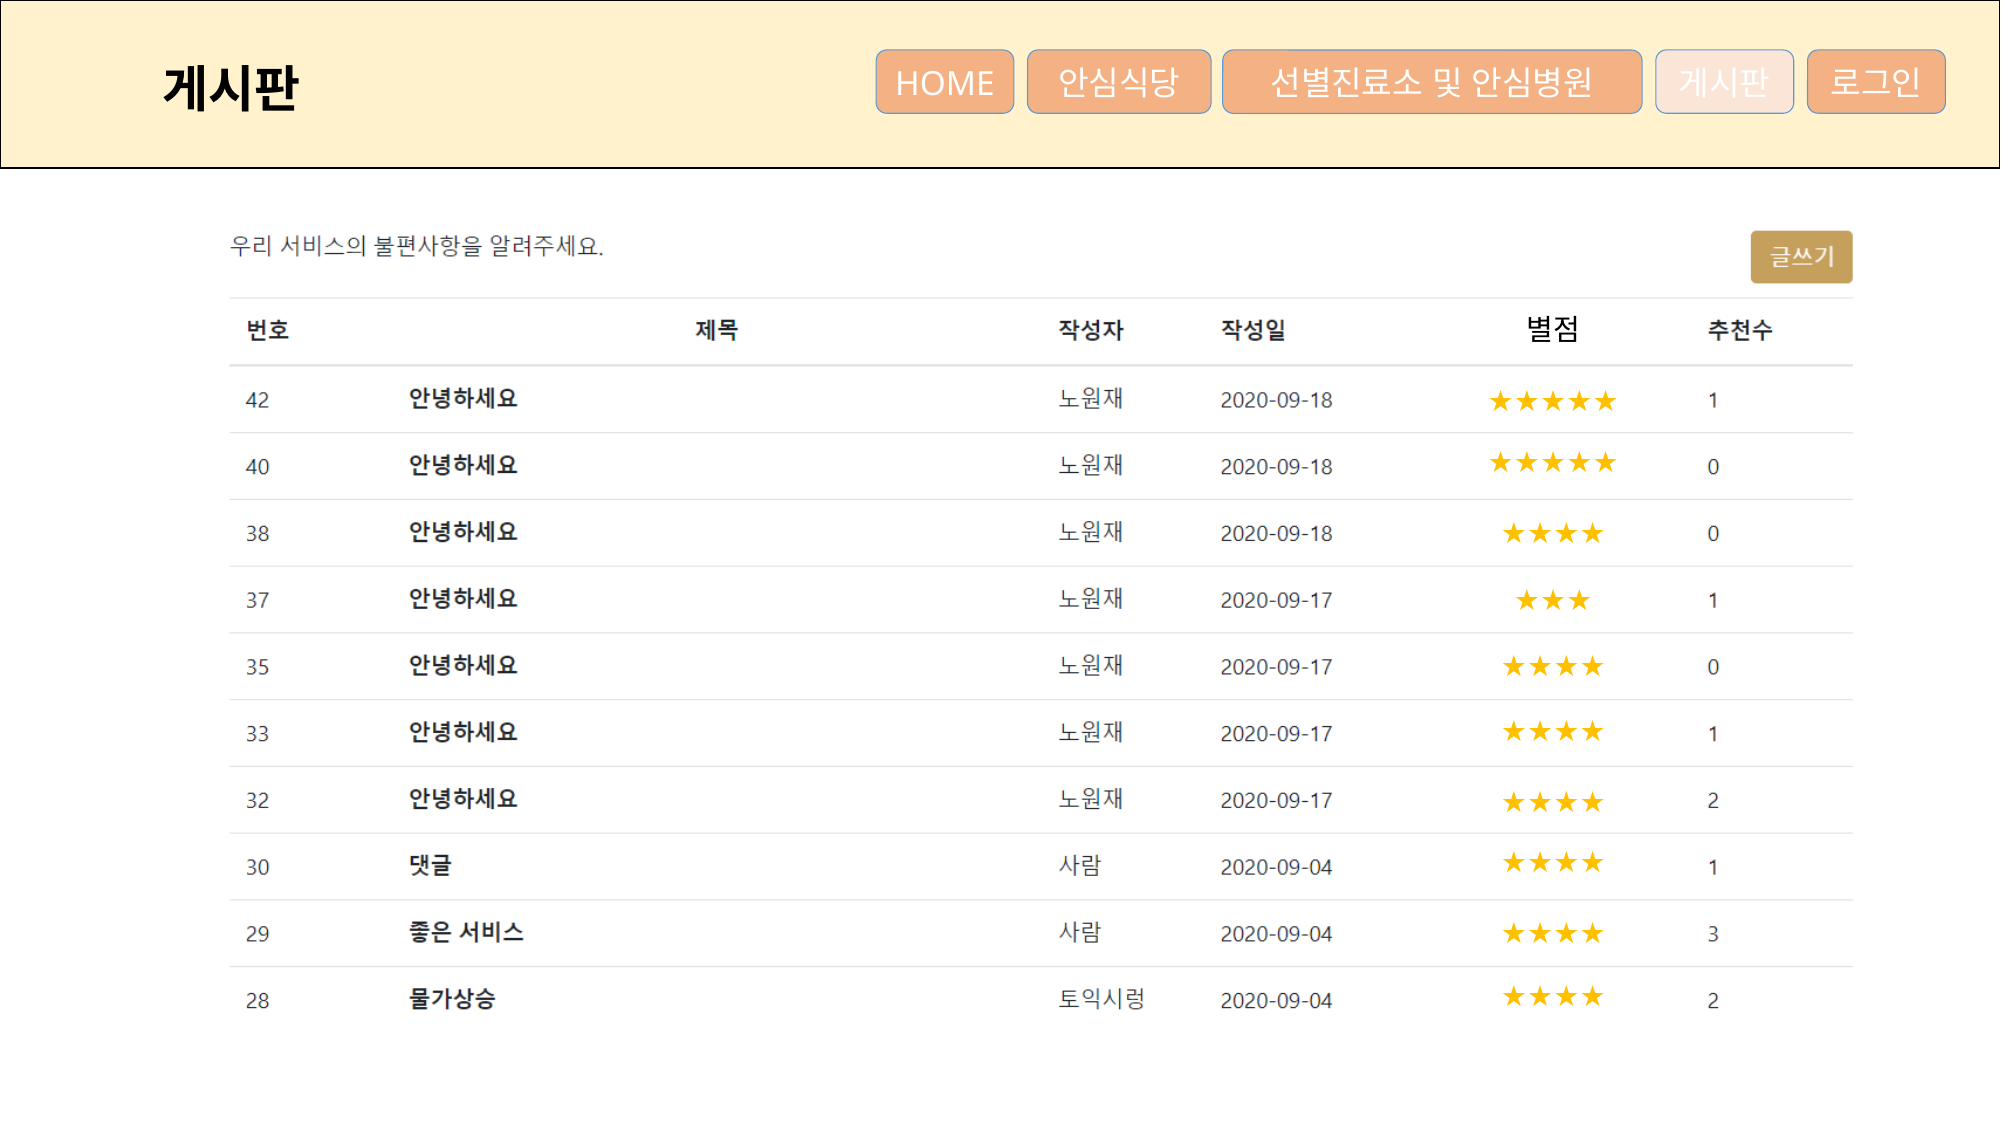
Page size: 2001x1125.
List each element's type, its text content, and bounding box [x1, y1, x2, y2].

text_box 로그인 [1806, 49, 1946, 114]
text_box 안심식당 [1026, 49, 1212, 114]
text_box 게시판 [1655, 49, 1795, 114]
text_box HOME [875, 49, 1015, 114]
text_box 선별진료소 및 안심병원 [1222, 49, 1643, 114]
text_box 게시판 [147, 49, 316, 125]
text_box [0, 0, 2000, 169]
picture [162, 217, 1893, 1038]
